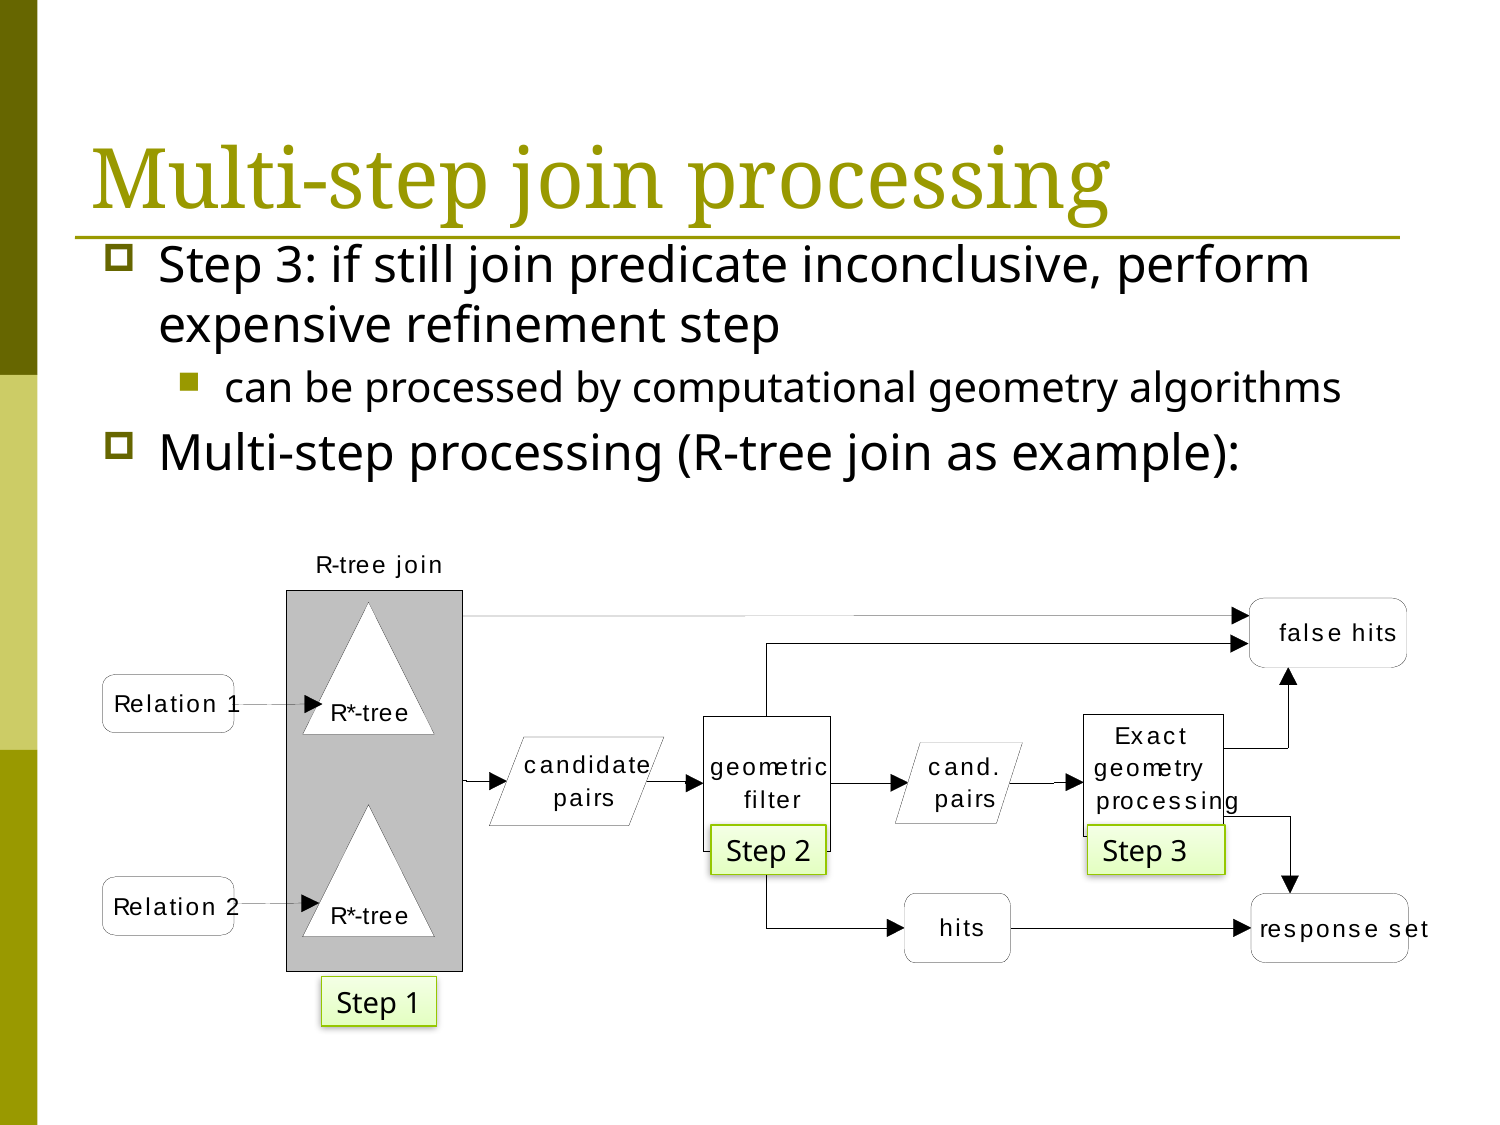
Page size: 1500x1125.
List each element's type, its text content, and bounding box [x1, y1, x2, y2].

text_box Step 1 [321, 982, 437, 1027]
text_box Step 3: if still join predicate inconclusive, perform expensive refinement step can be processed by computational geometry algorithms Multi-step processing (R-tree join as example): [87, 224, 1450, 424]
title Multi-step join processing [75, 45, 1425, 233]
text_box Step 3: if still join predicate inconclusive, perform expensive refinement step can be processed by computational geometry algorithms Multi-step processing (R-tree join as example): [87, 479, 1450, 1100]
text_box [99, 549, 1413, 974]
text_box Step 3: if still join predicate inconclusive, perform expensive refinement step can be processed by computational geometry algorithms Multi-step processing (R-tree join as example): [87, 426, 1450, 478]
